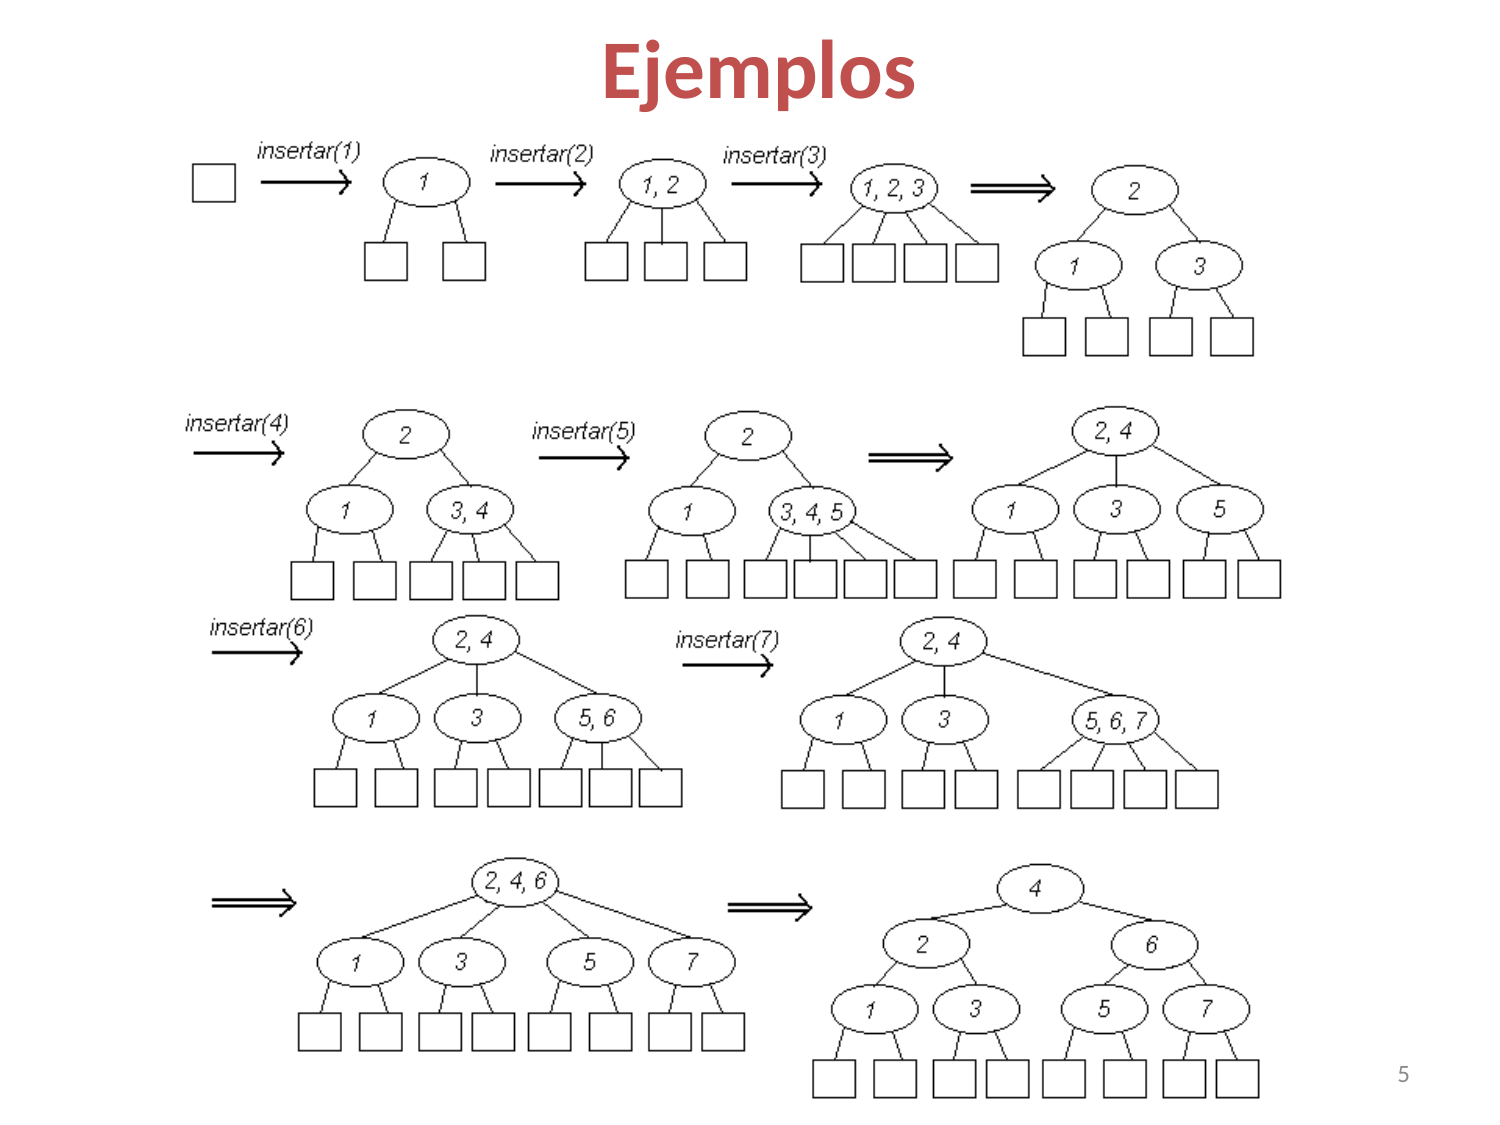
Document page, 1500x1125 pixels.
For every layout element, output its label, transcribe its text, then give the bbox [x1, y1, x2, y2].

picture [182, 396, 1284, 1106]
picture [182, 136, 1262, 363]
title Ejemplos [76, 0, 1427, 130]
slide_number 5 [1272, 1042, 1425, 1103]
